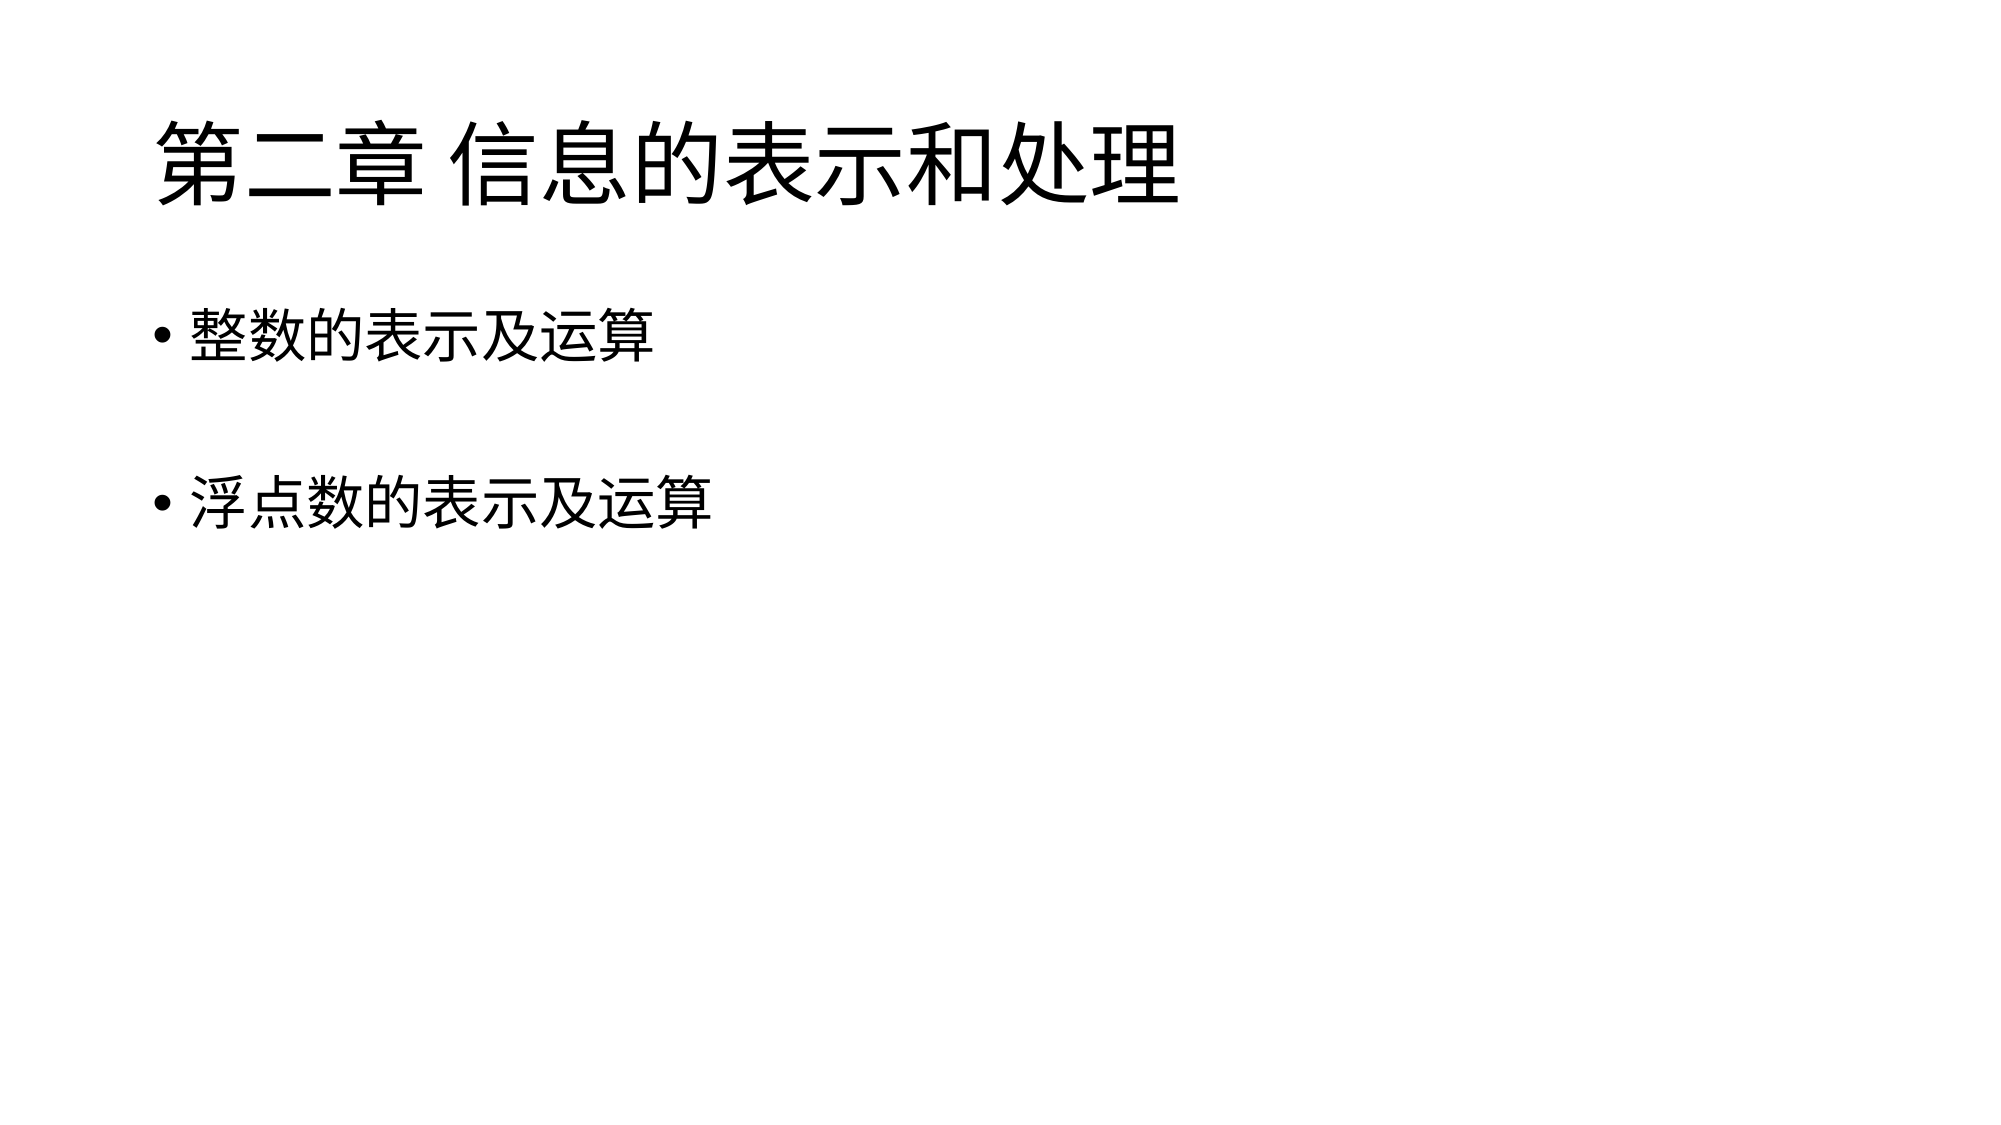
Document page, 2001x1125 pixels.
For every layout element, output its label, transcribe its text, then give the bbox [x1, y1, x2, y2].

title 第二章 信息的表示和处理 [137, 59, 1863, 278]
list 整数的表示及运算 浮点数的表示及运算 [137, 299, 1863, 1014]
